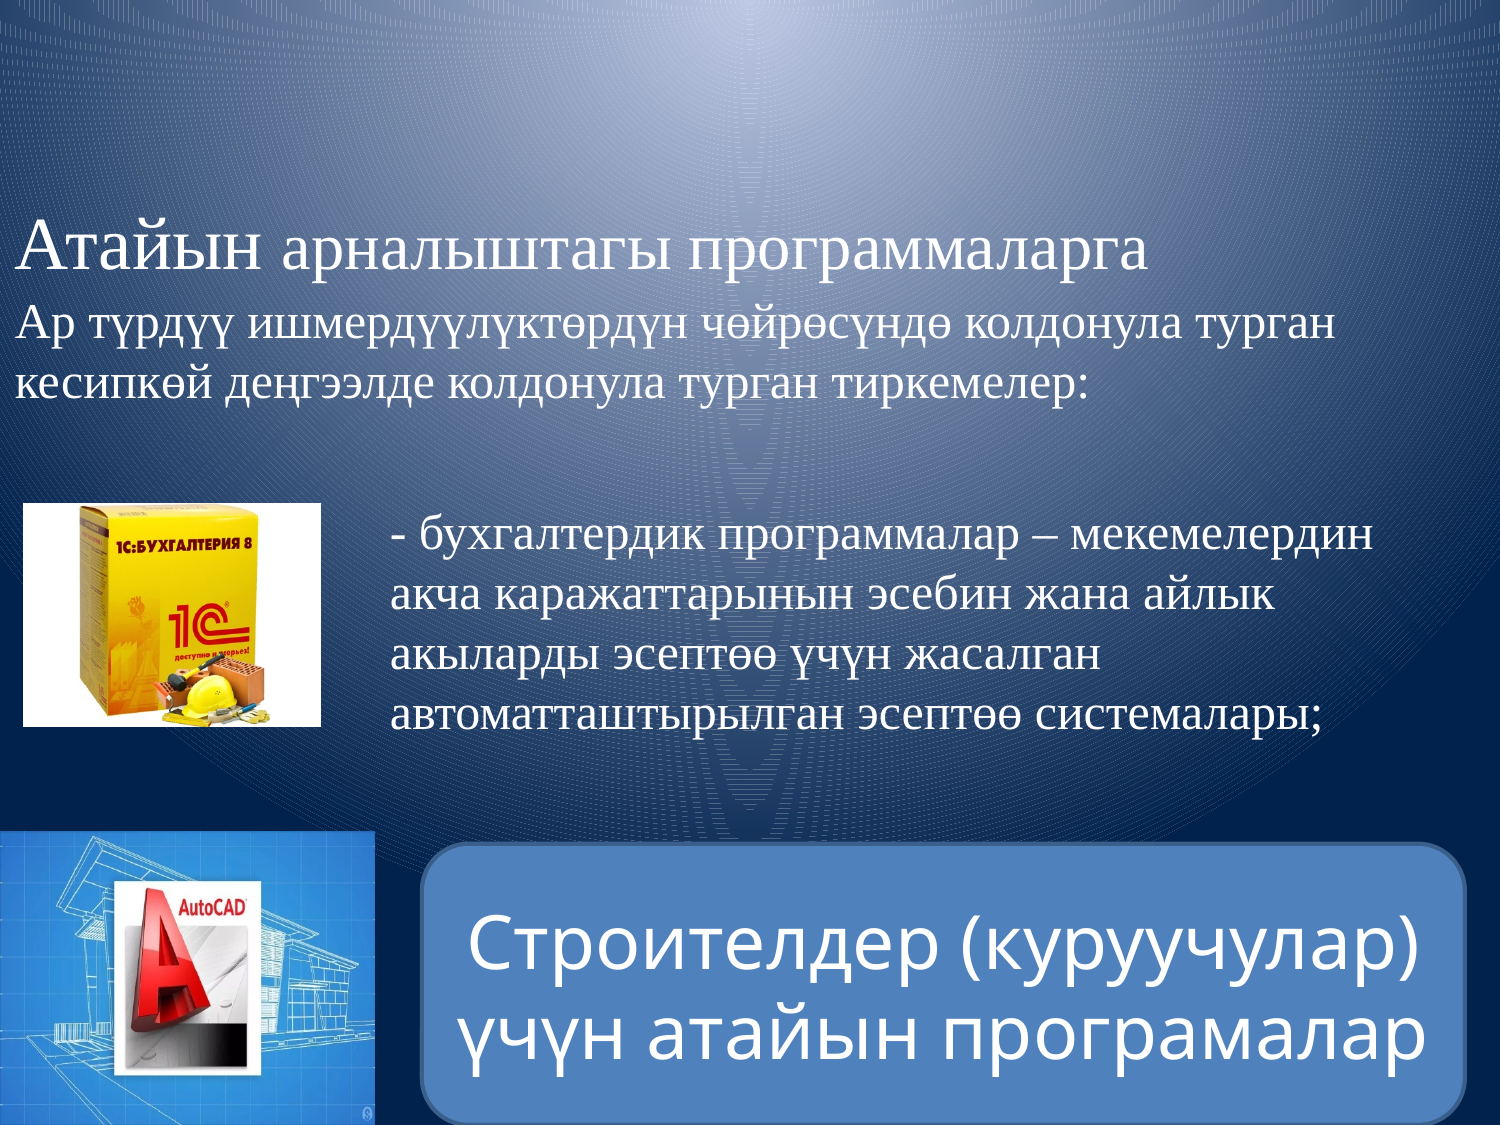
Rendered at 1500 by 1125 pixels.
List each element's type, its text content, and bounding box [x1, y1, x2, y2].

text_box - бухгалтердик программалар – мекемелердин акча каражаттарынын эсебин жана айлык акыларды эсептөө үчүн жасалган автоматташтырылган эсептөө системалары; [374, 492, 1453, 747]
picture [23, 503, 321, 727]
text_box Атайын арналыштагы программаларга [0, 187, 1395, 281]
picture [0, 831, 376, 1125]
text_box Строителдер (куруучулар) үчүн атайын програмалар [419, 841, 1467, 1125]
text_box Ар түрдүү ишмердүүлүктөрдүн чөйрөсүндө колдонула турган кесипкөй деңгээлде колдонула турган тиркемелер: [0, 281, 1407, 416]
